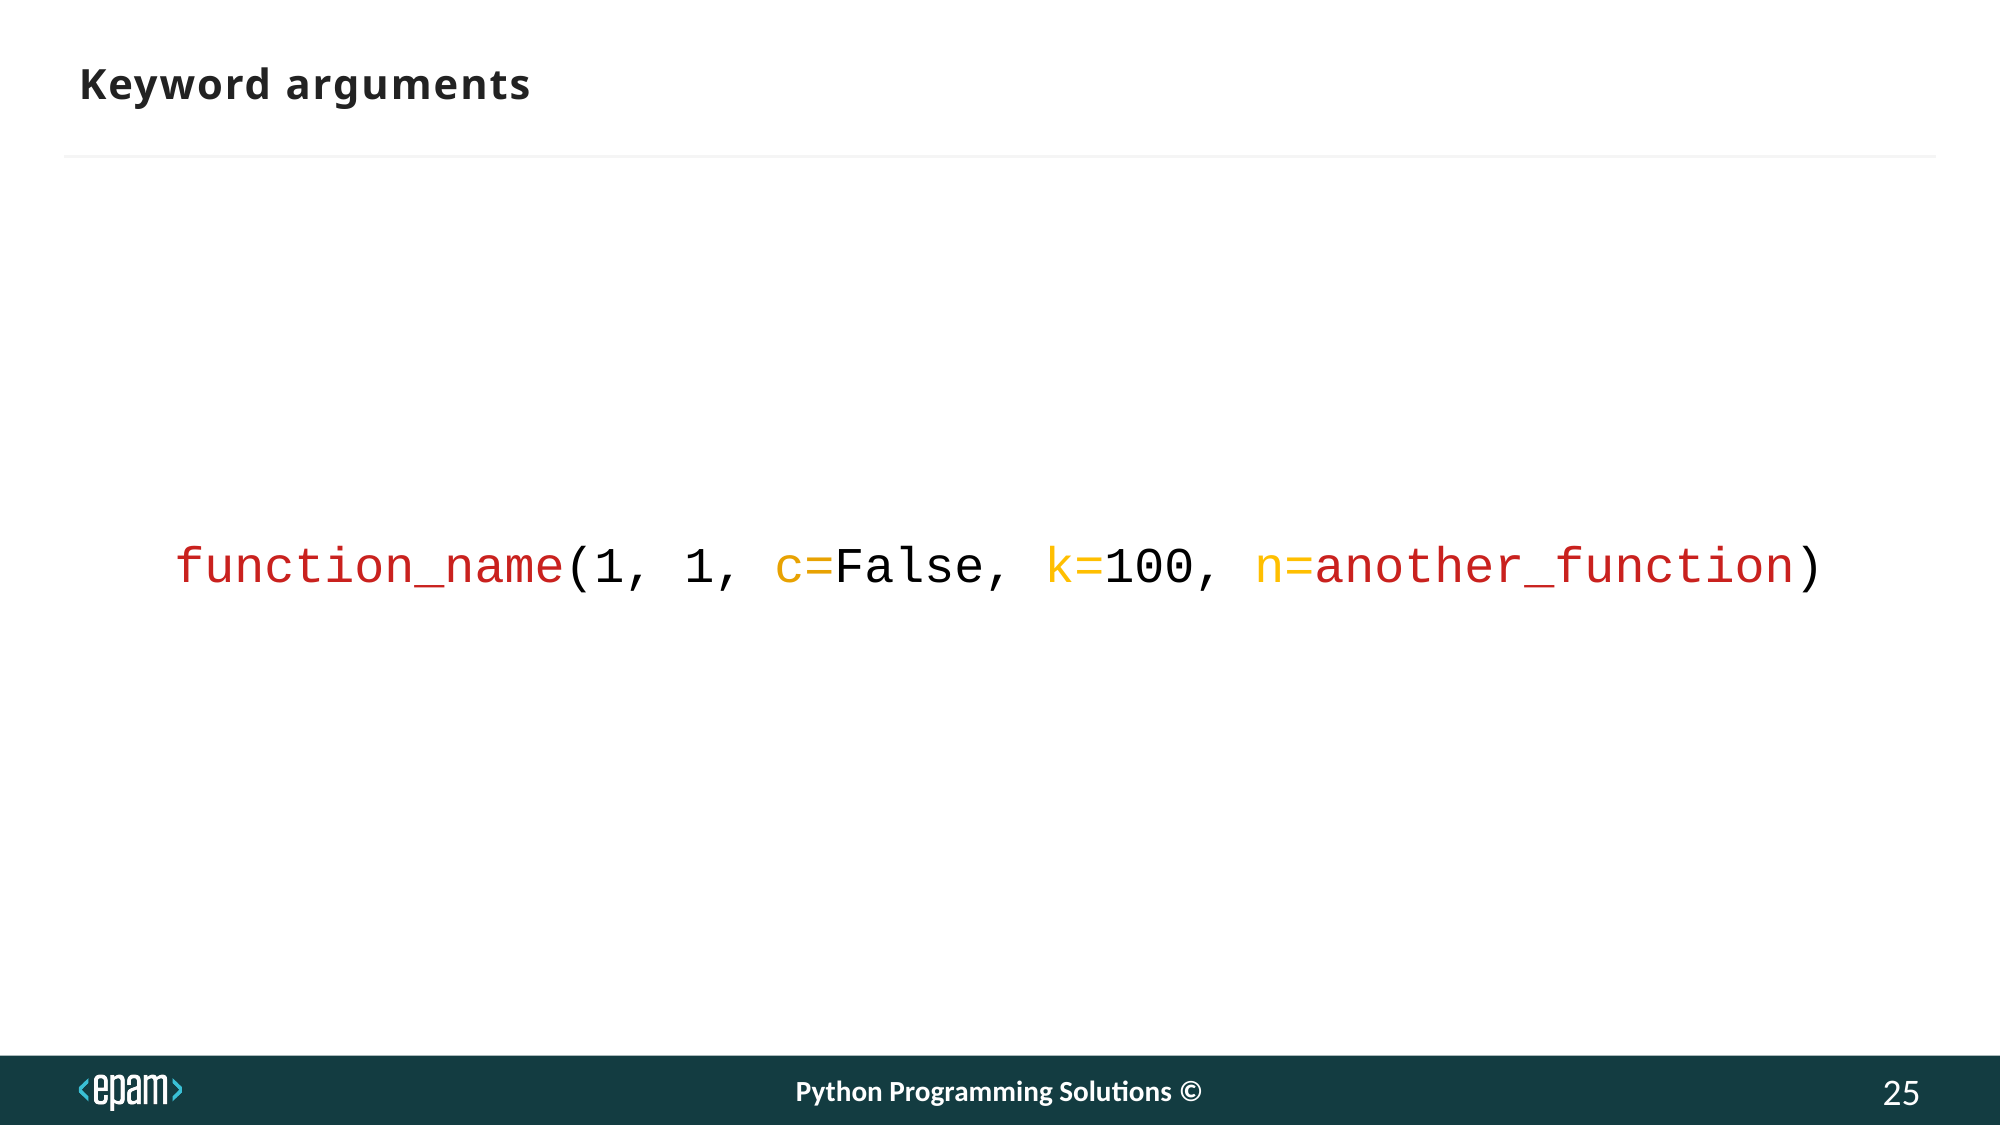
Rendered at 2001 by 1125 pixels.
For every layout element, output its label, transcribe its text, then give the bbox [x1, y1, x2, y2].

text_box function_name(1, 1, c=False, k=100, n=another_function) [159, 525, 1840, 600]
text_box Python Programming Solutions © [525, 1055, 1474, 1124]
text_box Keyword arguments [78, 49, 1921, 115]
text_box 25 [1821, 1056, 1921, 1125]
